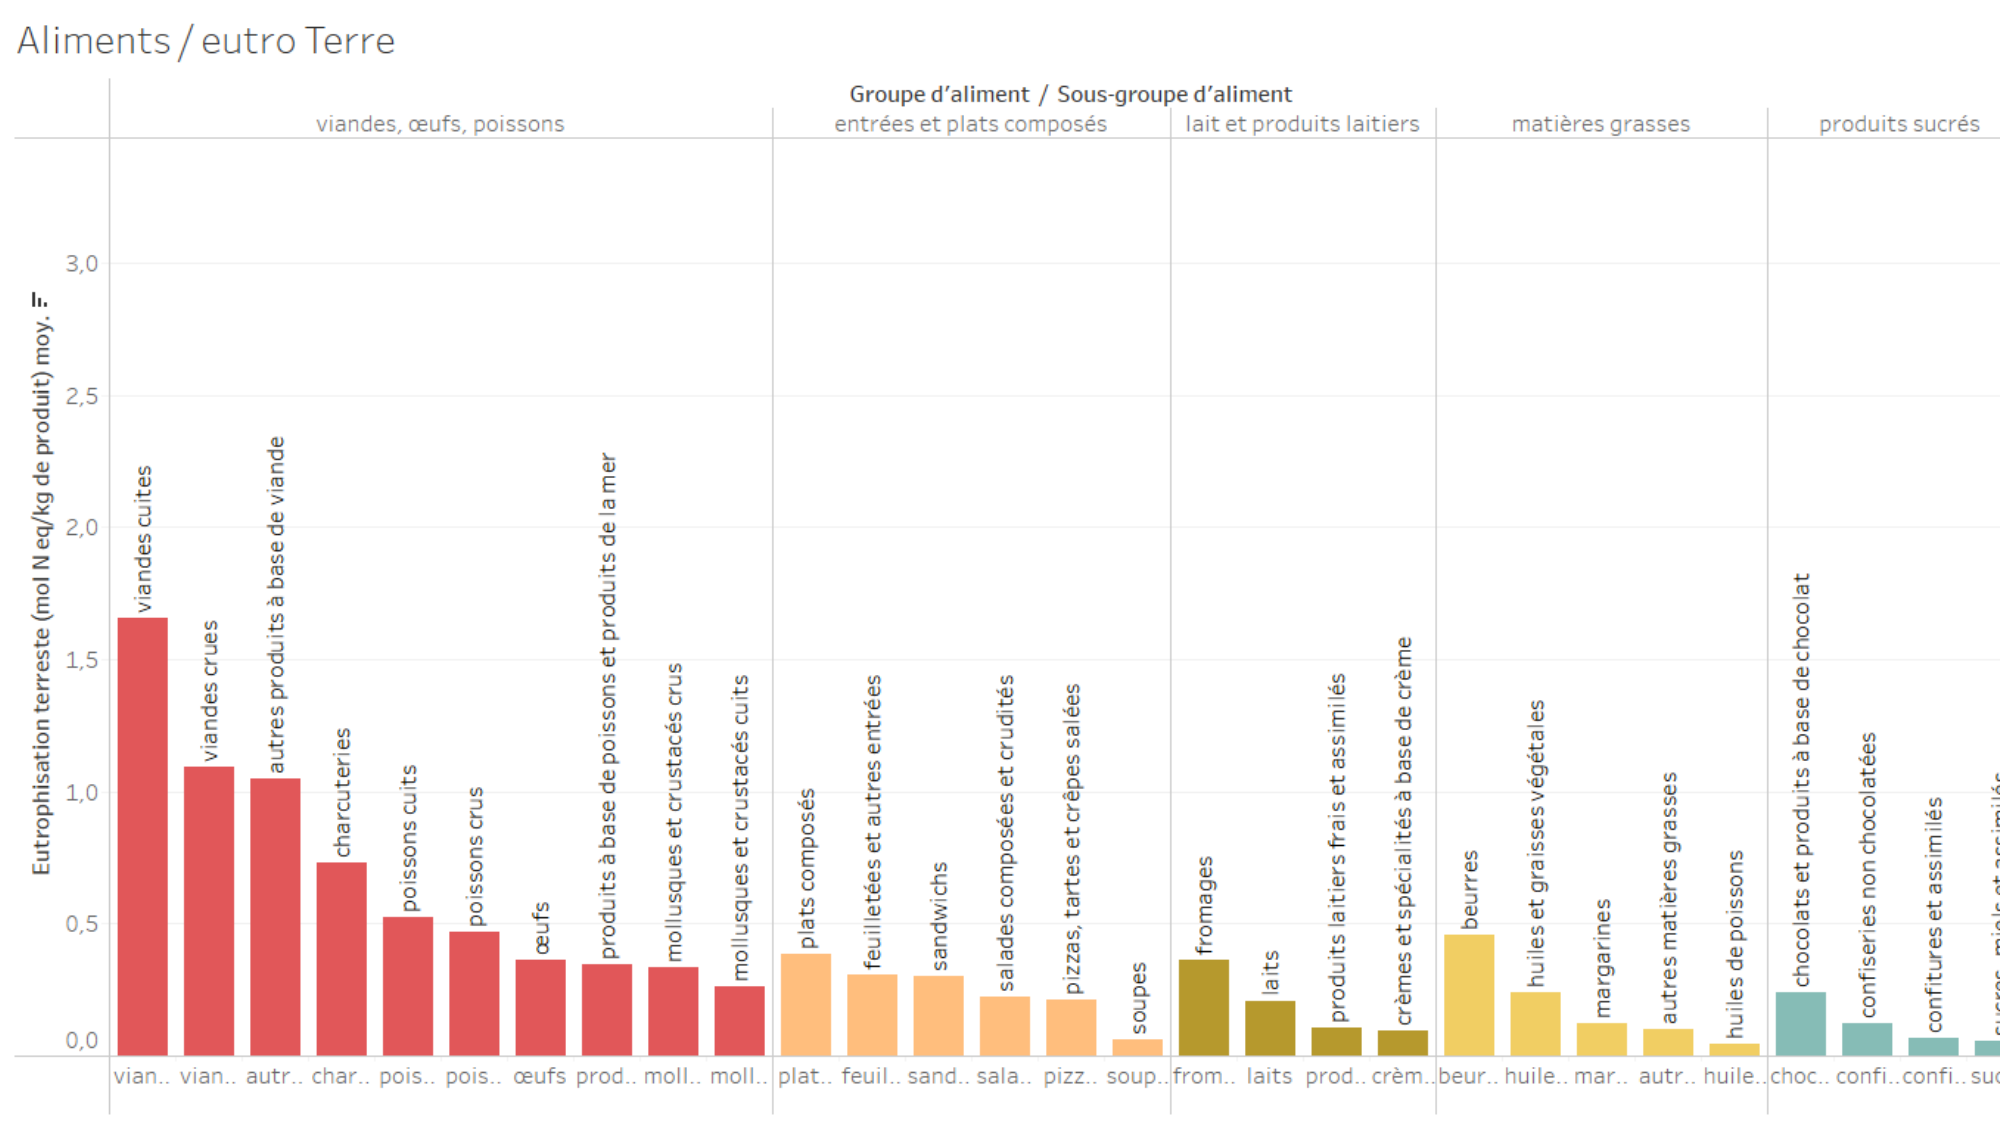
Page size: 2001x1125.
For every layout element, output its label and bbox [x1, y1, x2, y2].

list [0, 0, 2000, 1125]
